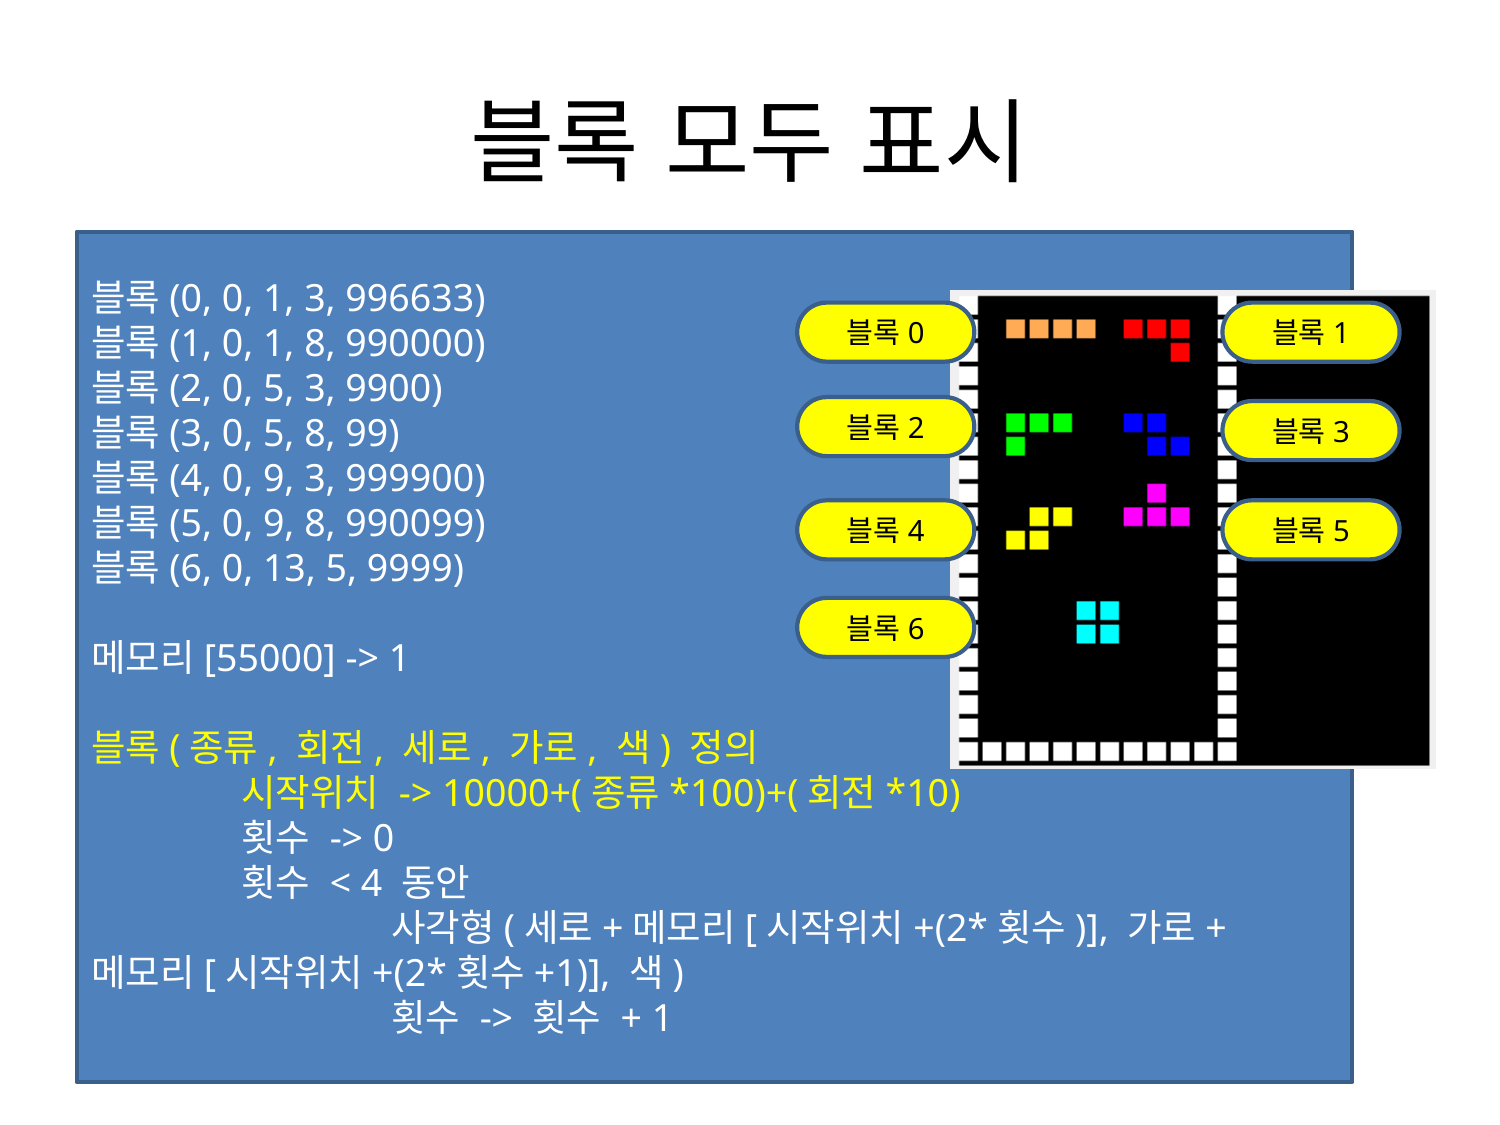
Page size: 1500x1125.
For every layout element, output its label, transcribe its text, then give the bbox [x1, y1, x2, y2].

text_box 블록0 [795, 300, 945, 364]
title 블록 모두 표시 [75, 45, 1425, 233]
text_box 블록2 [795, 394, 945, 459]
picture [950, 290, 1436, 770]
text_box 블록(0, 0, 1, 3, 996633) 블록(1, 0, 1, 8, 990000) 블록(2, 0, 5, 3, 9900) 블록(3, 0, 5, 8, 99) 블록(4, 0, 9, 3, 999900) 블록(5, 0, 9, 8, 990099) 블록(6, 0, 13, 5, 9999) 메모리[55000] -> 1 블록(종류, 회전, 세로, 가로, 색) 정의 시작위치 -> 10000+(종류*100)+(회전*10) 횟수 -> 0 횟수 < 4 동안 사각형(세로+메모리[시작위치+(2*횟수)], 가로+메모리[시작위치+(2*횟수+1)], 색) 횟수 -> 횟수 + 1 [75, 230, 1354, 1084]
text_box 블록4 [795, 498, 945, 562]
text_box 블록6 [795, 595, 945, 660]
